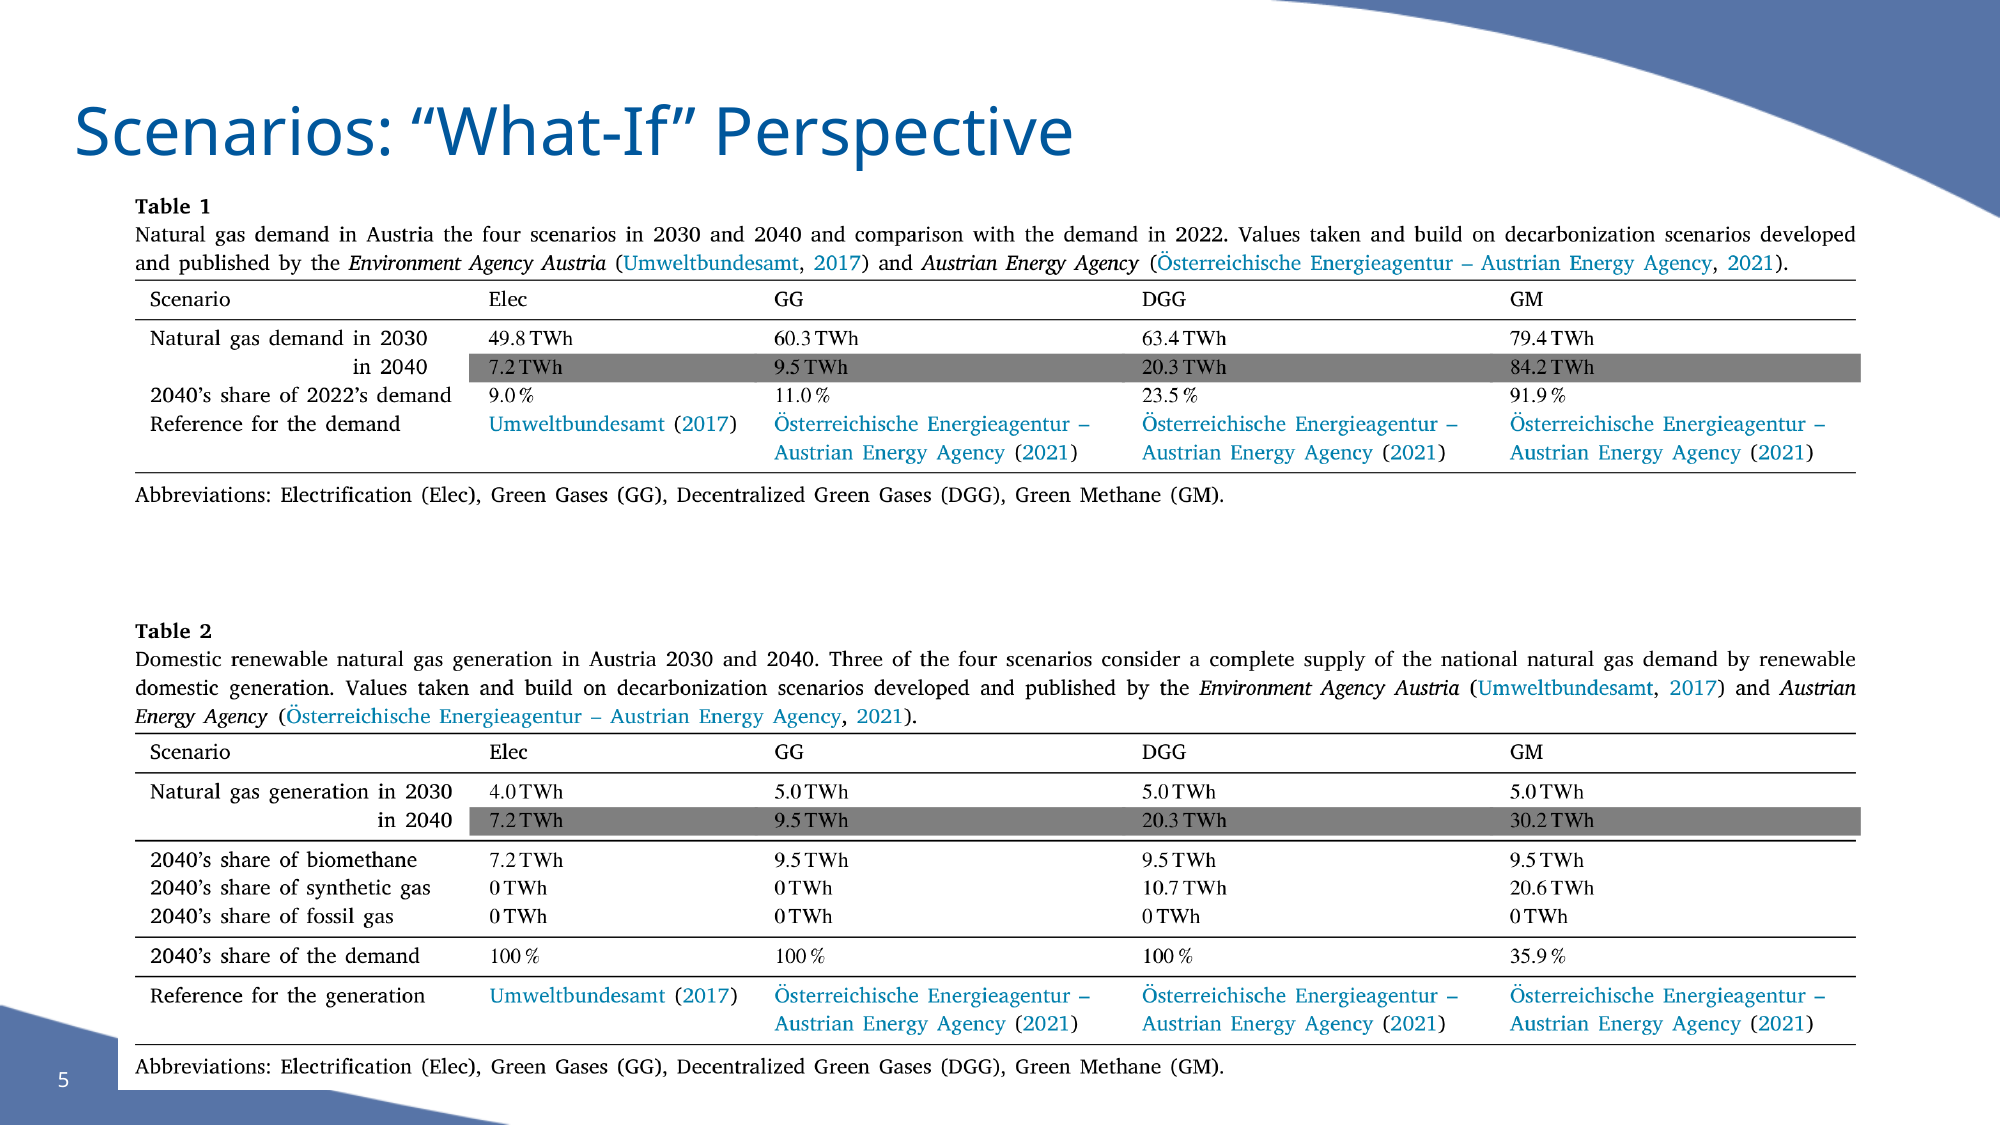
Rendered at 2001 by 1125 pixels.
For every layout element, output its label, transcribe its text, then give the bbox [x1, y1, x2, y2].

slide_number 5 [42, 1042, 493, 1102]
title Scenarios: “What-If” Perspective [59, 43, 1863, 224]
picture [118, 186, 1882, 1090]
